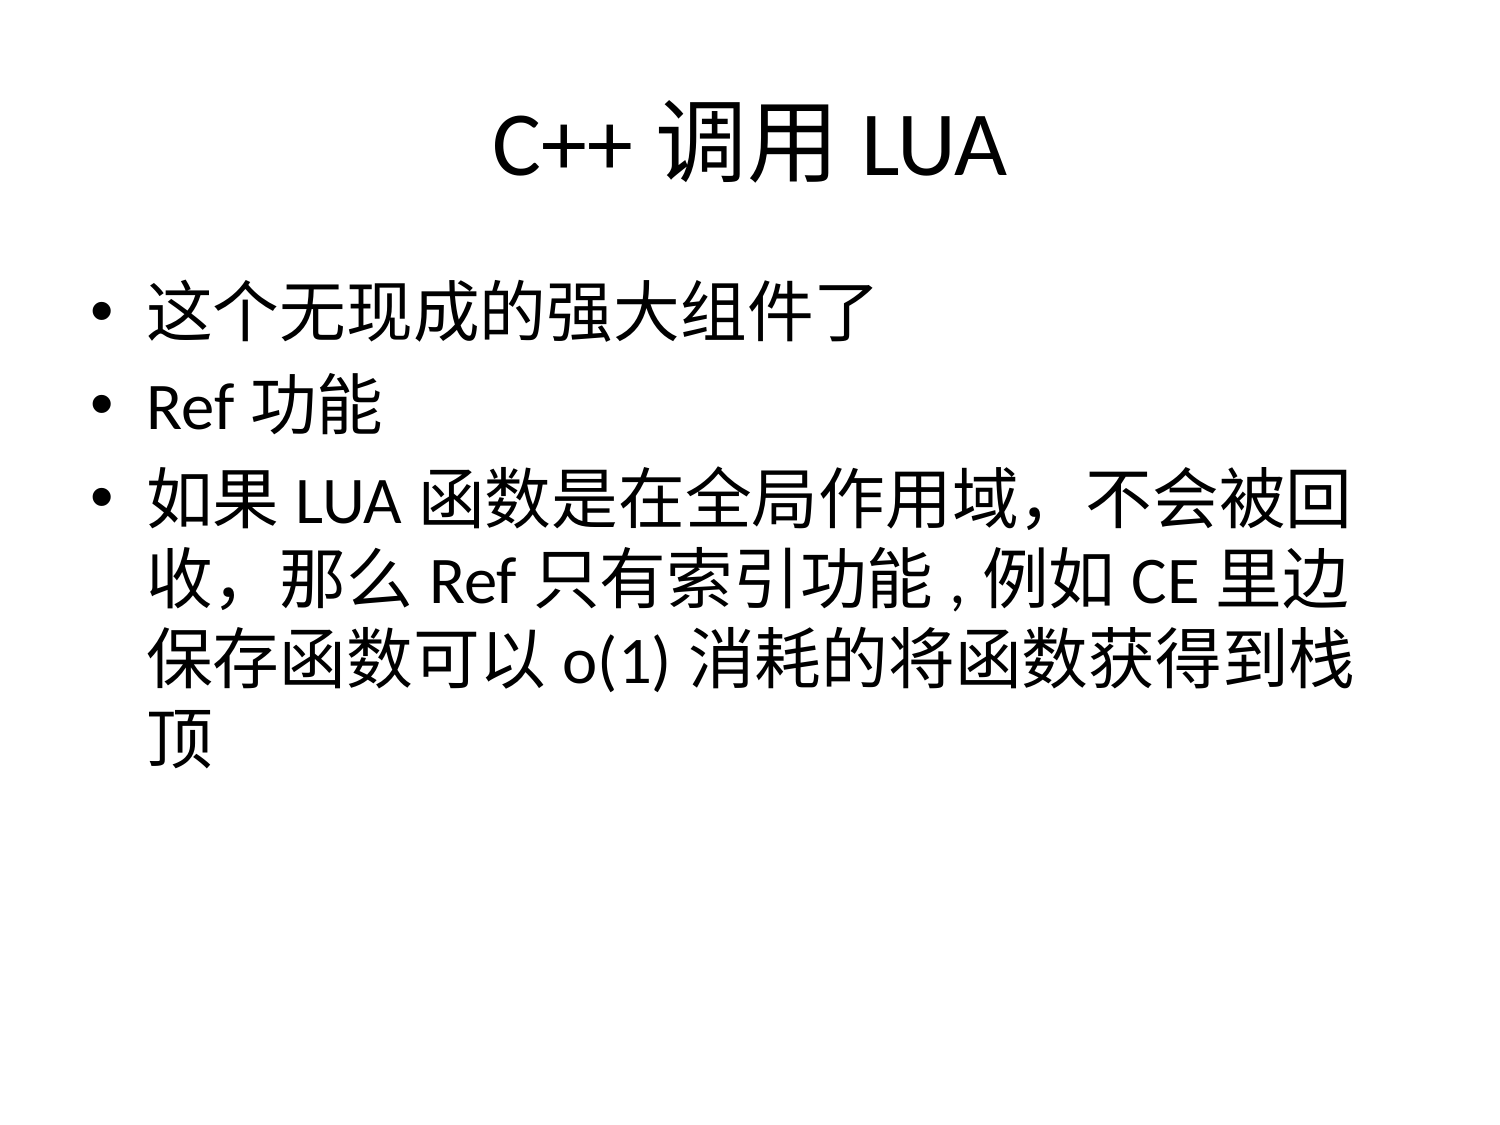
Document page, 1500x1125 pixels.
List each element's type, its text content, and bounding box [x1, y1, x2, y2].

title C++调用LUA [75, 45, 1425, 233]
list 这个无现成的强大组件了 Ref功能 如果LUA函数是在全局作用域，不会被回收，那么Ref只有索引功能,例如CE里边保存函数可以o(1)消耗的将函数获得到栈顶 [75, 262, 1425, 1005]
